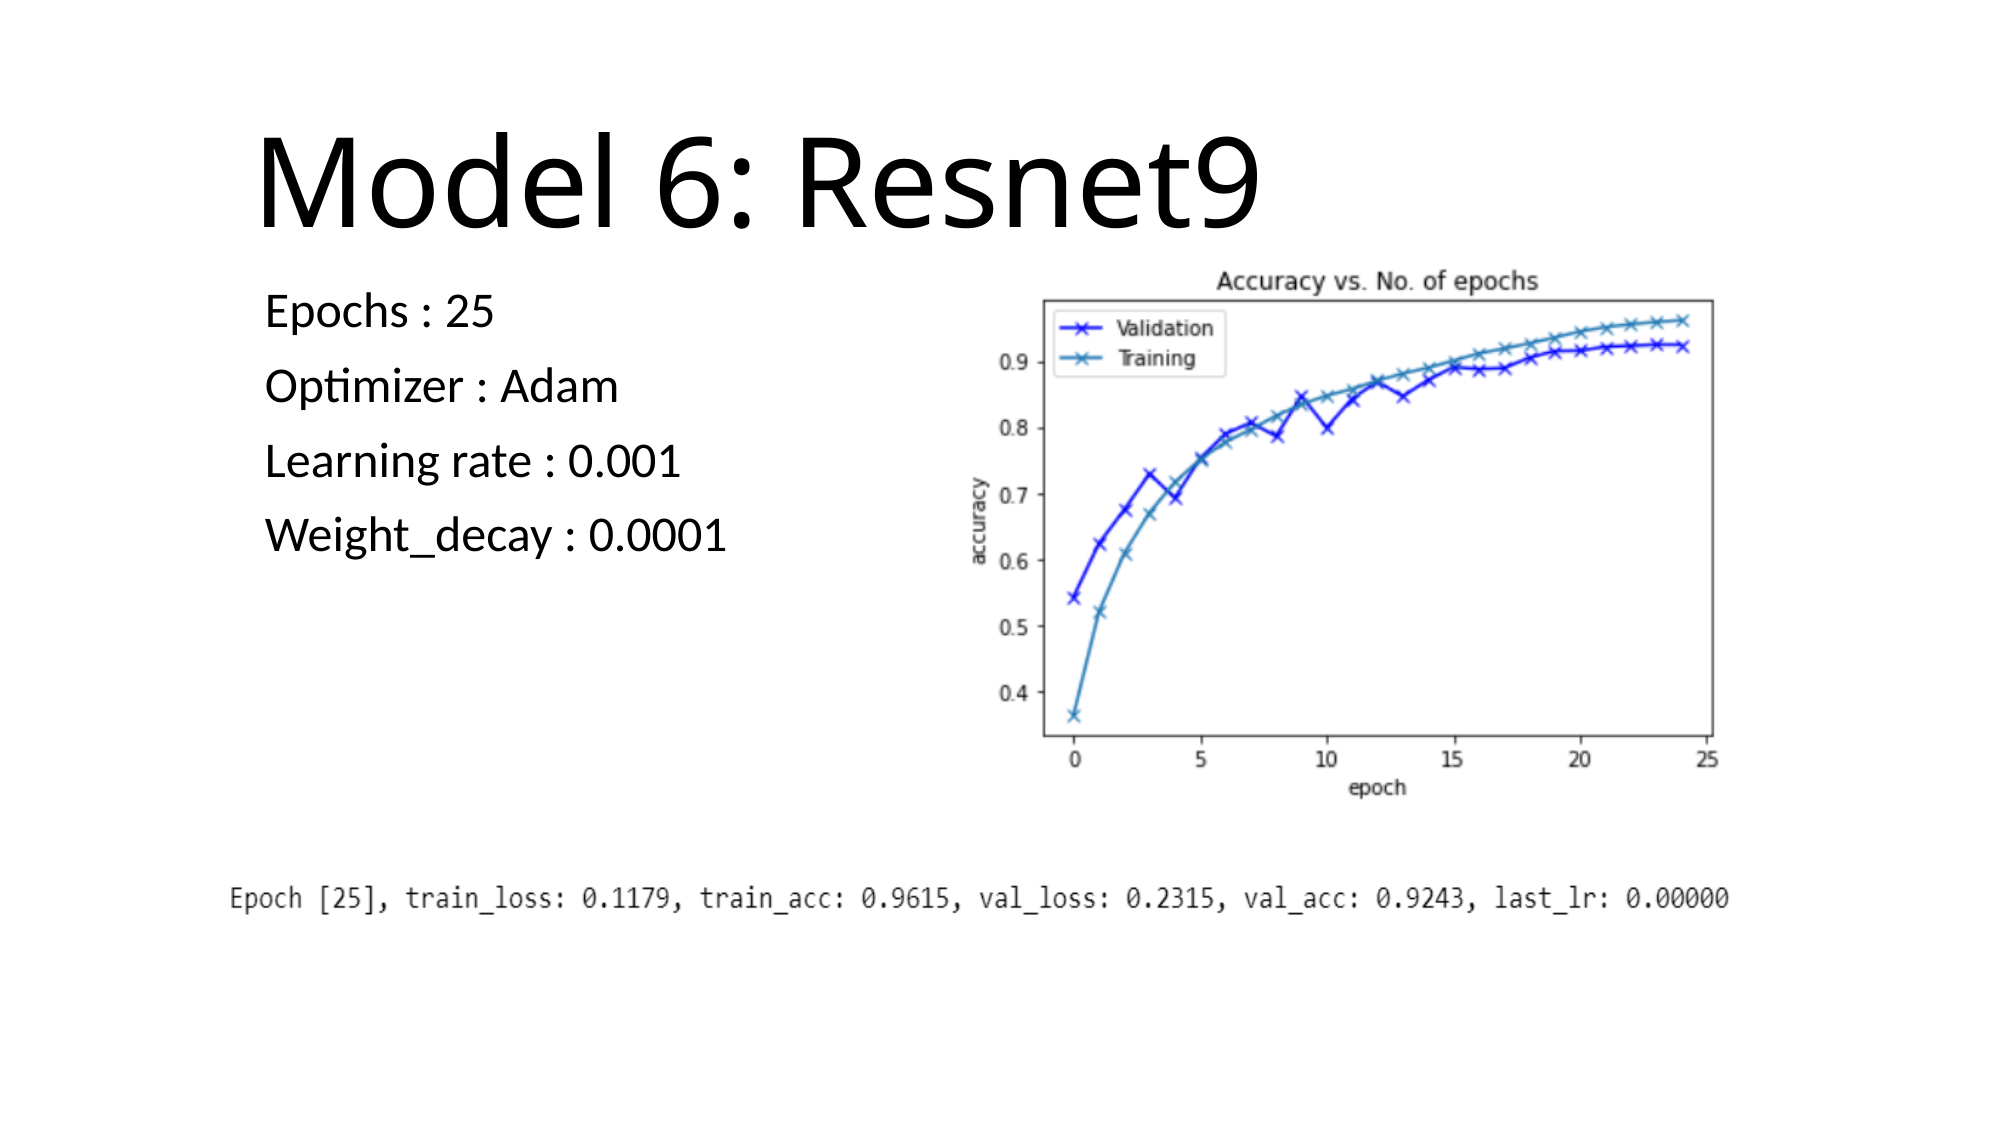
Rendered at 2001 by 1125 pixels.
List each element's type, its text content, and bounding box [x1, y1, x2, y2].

title Model 6: Resnet9 [237, 105, 1738, 263]
subtitle Epochs : 25 Optimizer : Adam Learning rate : 0.001 Weight_decay : 0.0001 [249, 276, 1750, 863]
picture [216, 876, 1748, 925]
picture [951, 262, 1763, 817]
